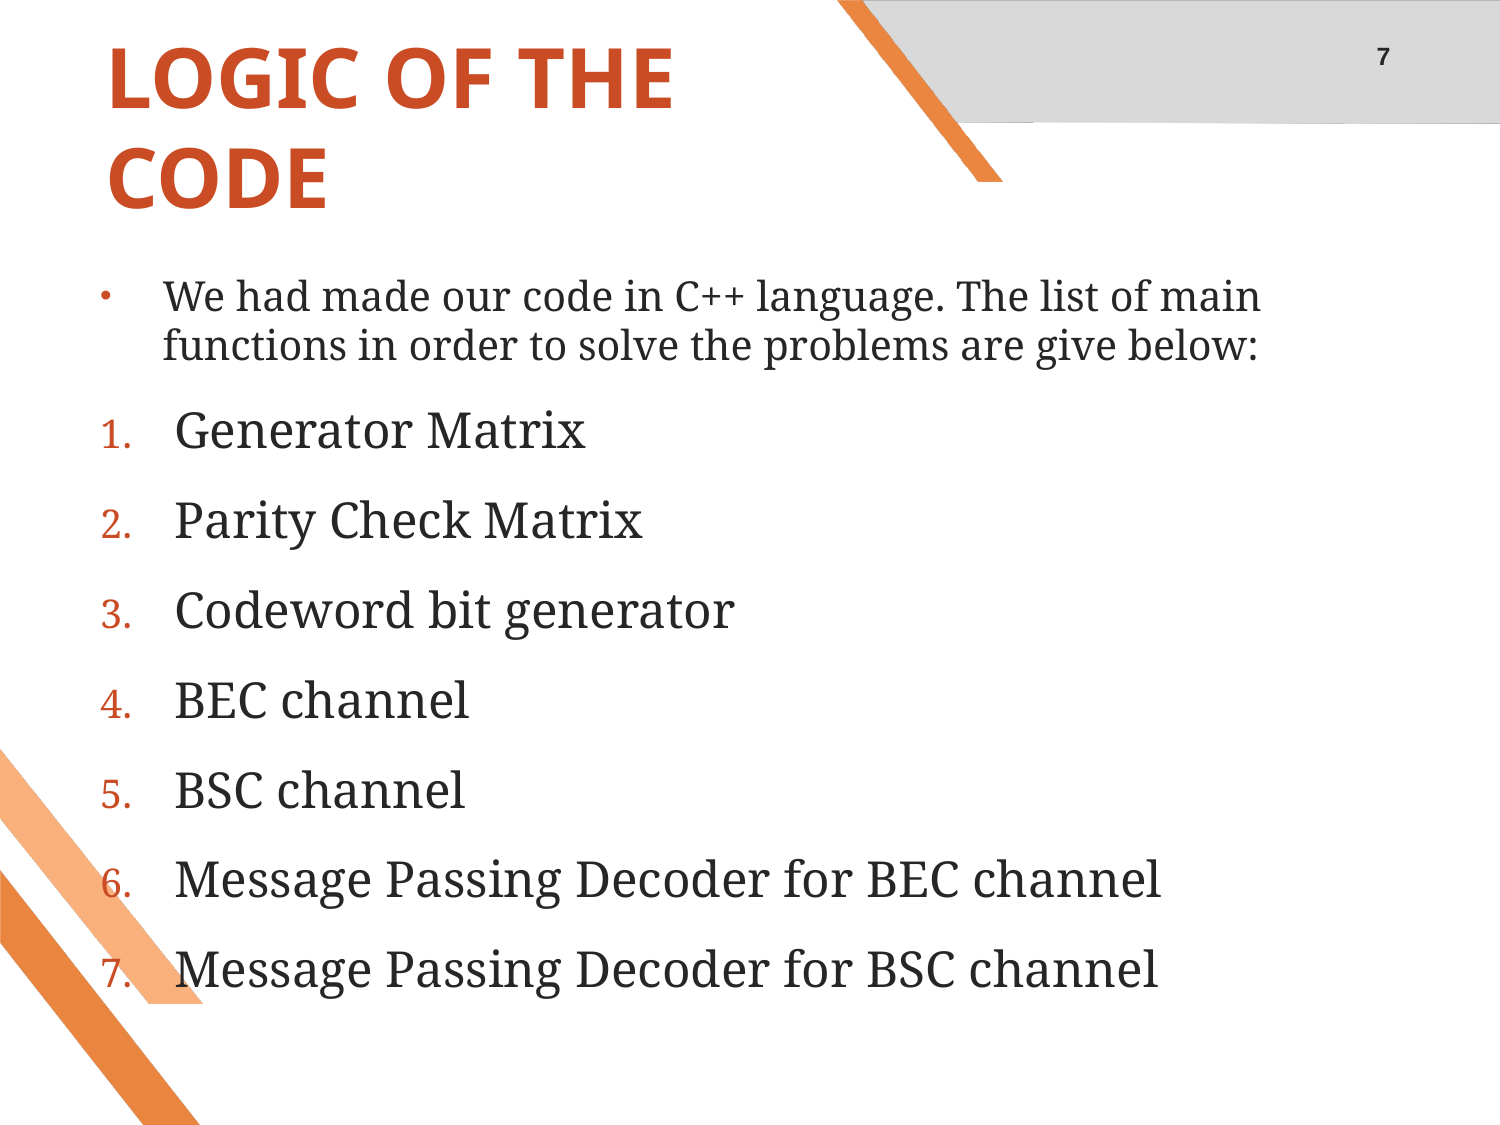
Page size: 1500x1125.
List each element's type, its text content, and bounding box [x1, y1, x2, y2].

slide_number 7 [1342, 28, 1425, 78]
picture [837, 0, 1500, 182]
list We had made our code in C++ language. The list of main functions in order to solve the problems are give below: Generator Matrix Parity Check Matrix Codeword bit generator BEC channel BSC channel Message Passing Decoder for BEC channel Message Passing Decoder for BSC channel [75, 262, 1425, 1013]
title LOGIC OF THE CODE [75, 59, 875, 191]
picture [0, 745, 200, 1125]
